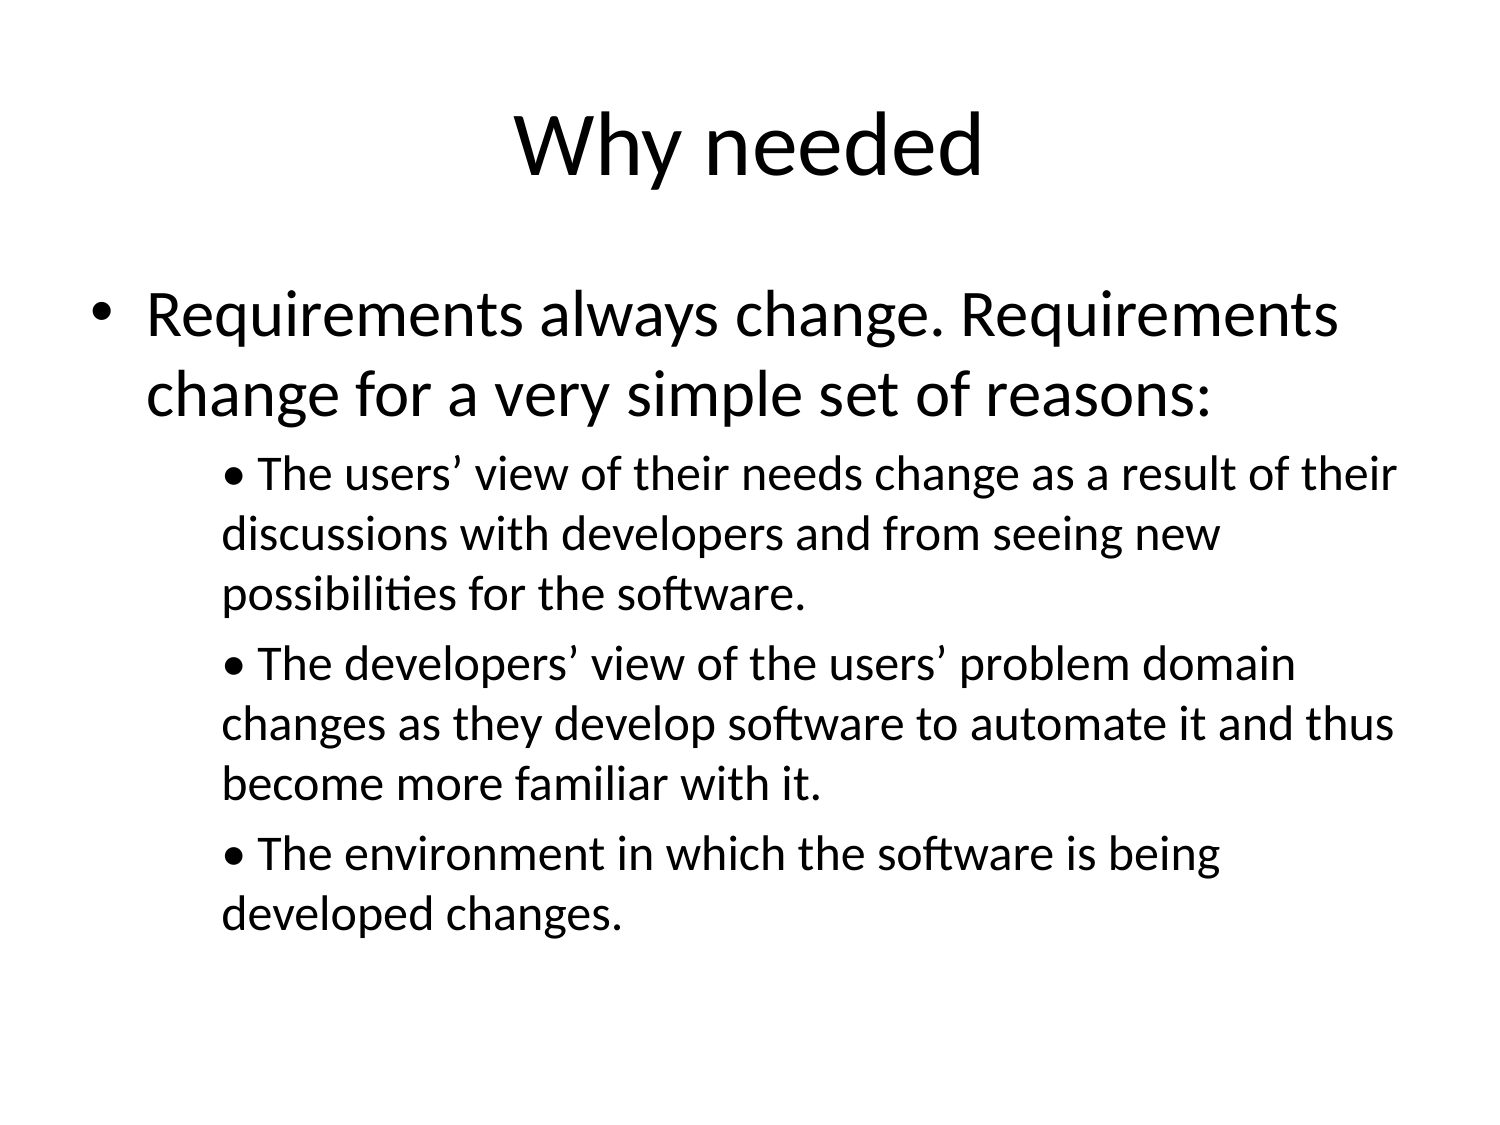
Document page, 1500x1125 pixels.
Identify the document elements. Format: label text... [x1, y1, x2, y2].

title Why needed [75, 45, 1425, 233]
list Requirements always change. Requirements change for a very simple set of reasons: • The users’ view of their needs change as a result of their discussions with developers and from seeing new possibilities for the software. • The developers’ view of the users’ problem domain changes as they develop software to automate it and thus become more familiar with it. • The environment in which the software is being developed changes. [75, 262, 1425, 1005]
